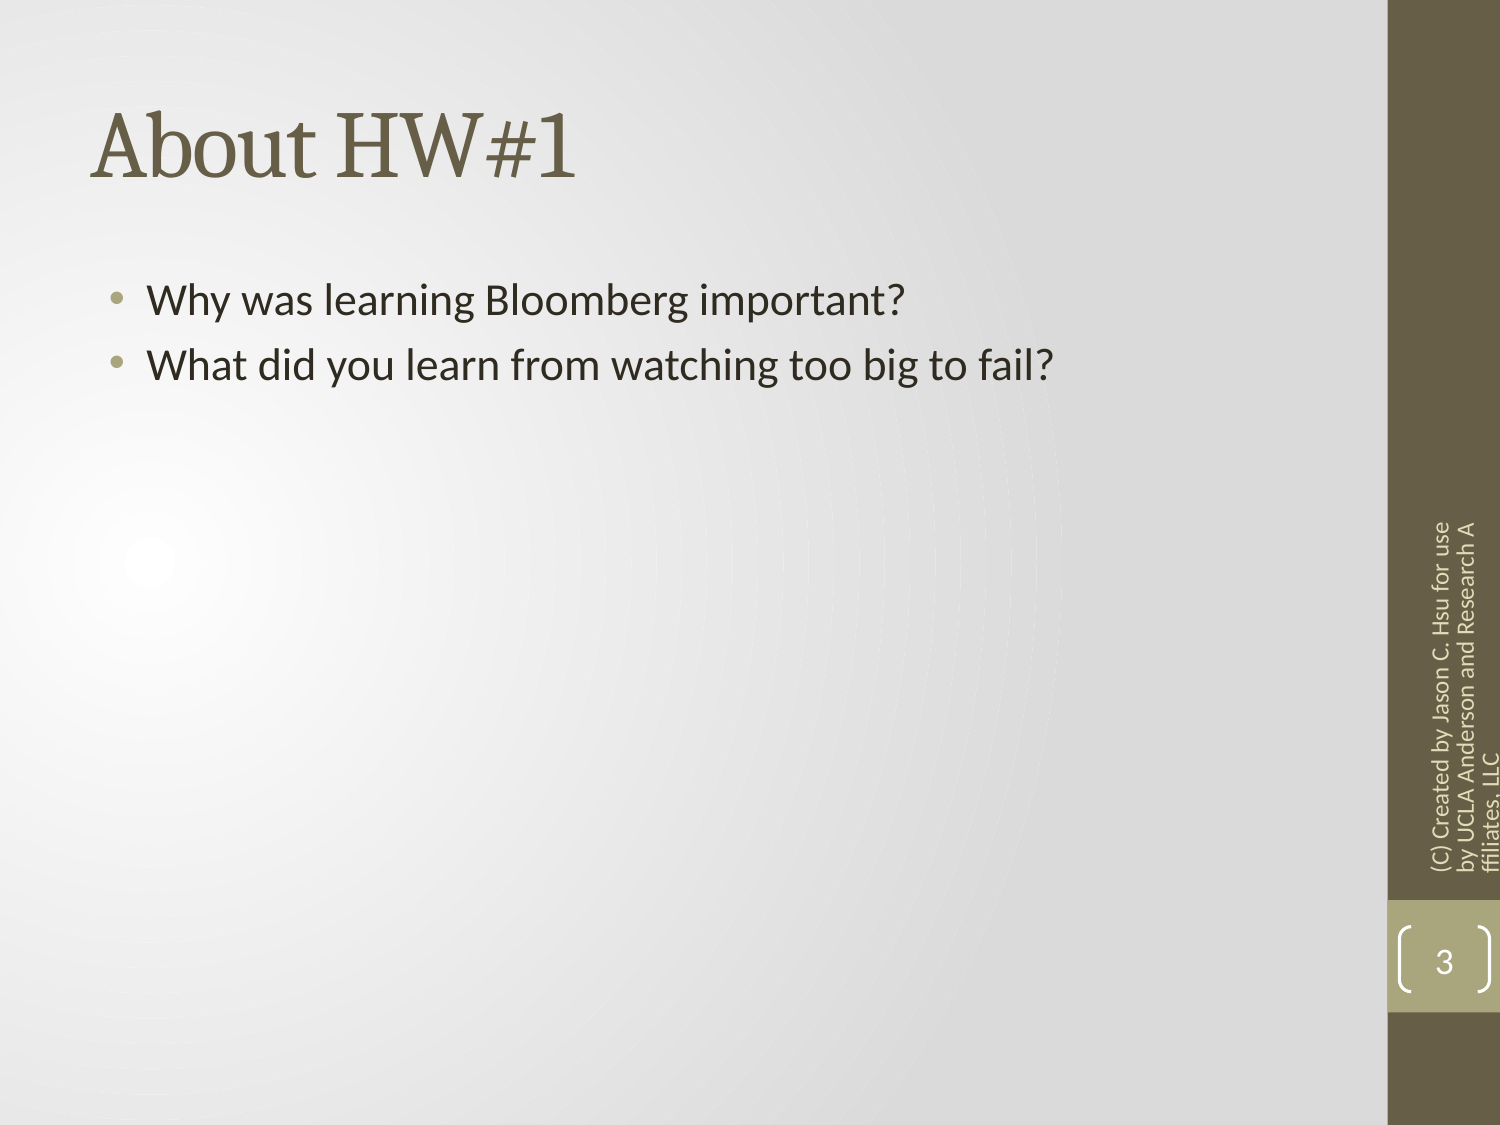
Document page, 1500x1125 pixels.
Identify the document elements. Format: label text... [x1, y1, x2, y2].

footer (C) Created by Jason C. Hsu for use by UCLA Anderson and Research Affiliates, LLC [1408, 500, 1469, 889]
title About HW#1 [75, 45, 1325, 233]
list Why was learning Bloomberg important? What did you learn from watching too big to fail? [75, 262, 1325, 1050]
slide_number 3 [1397, 925, 1492, 994]
